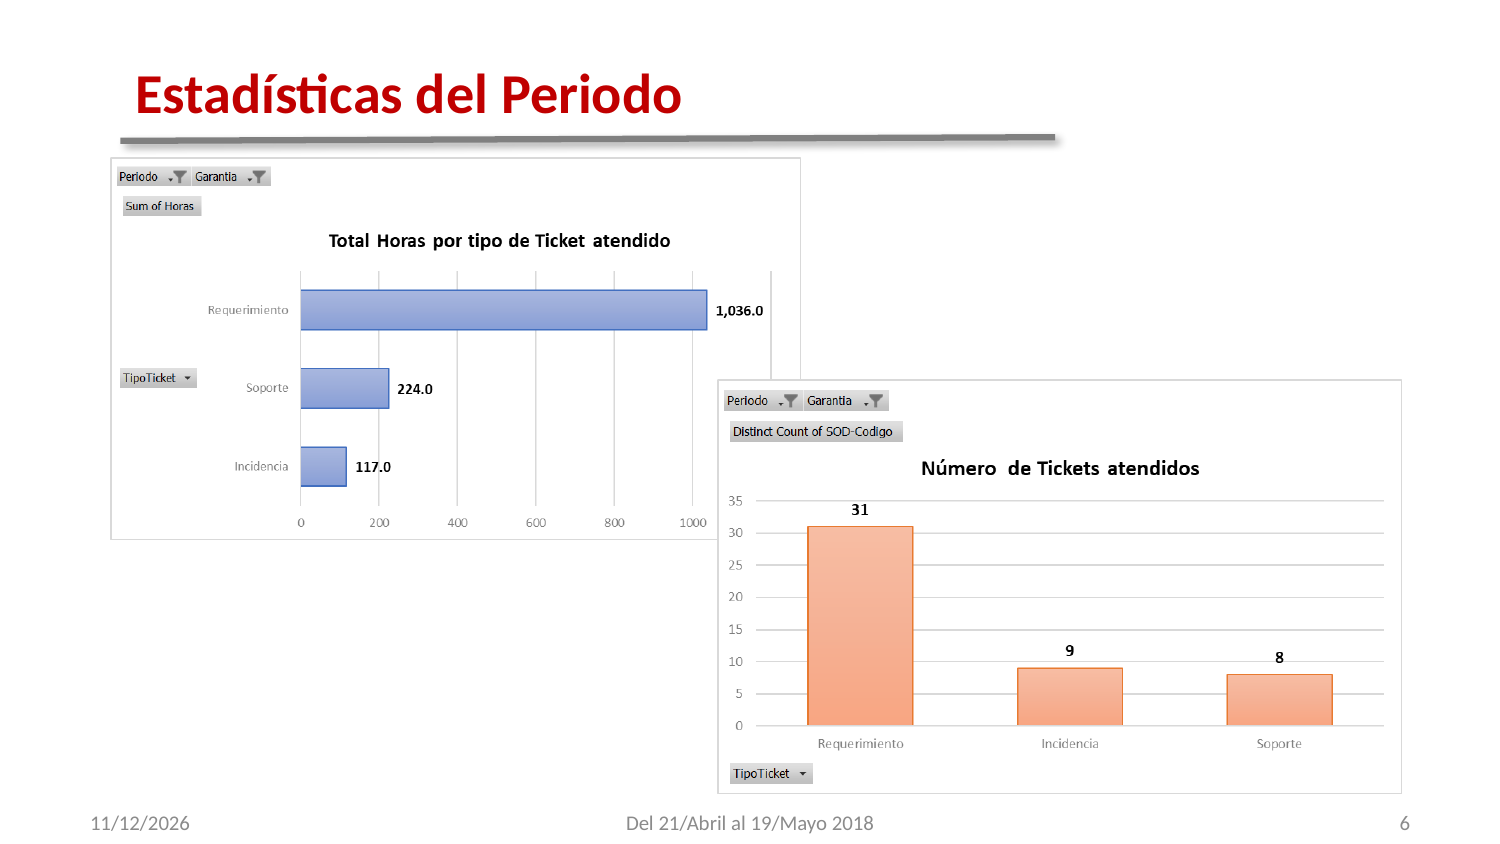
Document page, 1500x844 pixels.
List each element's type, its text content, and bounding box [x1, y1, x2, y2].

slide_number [75, 799, 425, 844]
text_box Estadísticas del Periodo [120, 50, 1243, 133]
footer Del 21/Abril al 19/Mayo 2018 [512, 799, 988, 844]
picture [110, 157, 1402, 794]
slide_number 6 [1074, 799, 1425, 844]
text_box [120, 136, 1056, 141]
